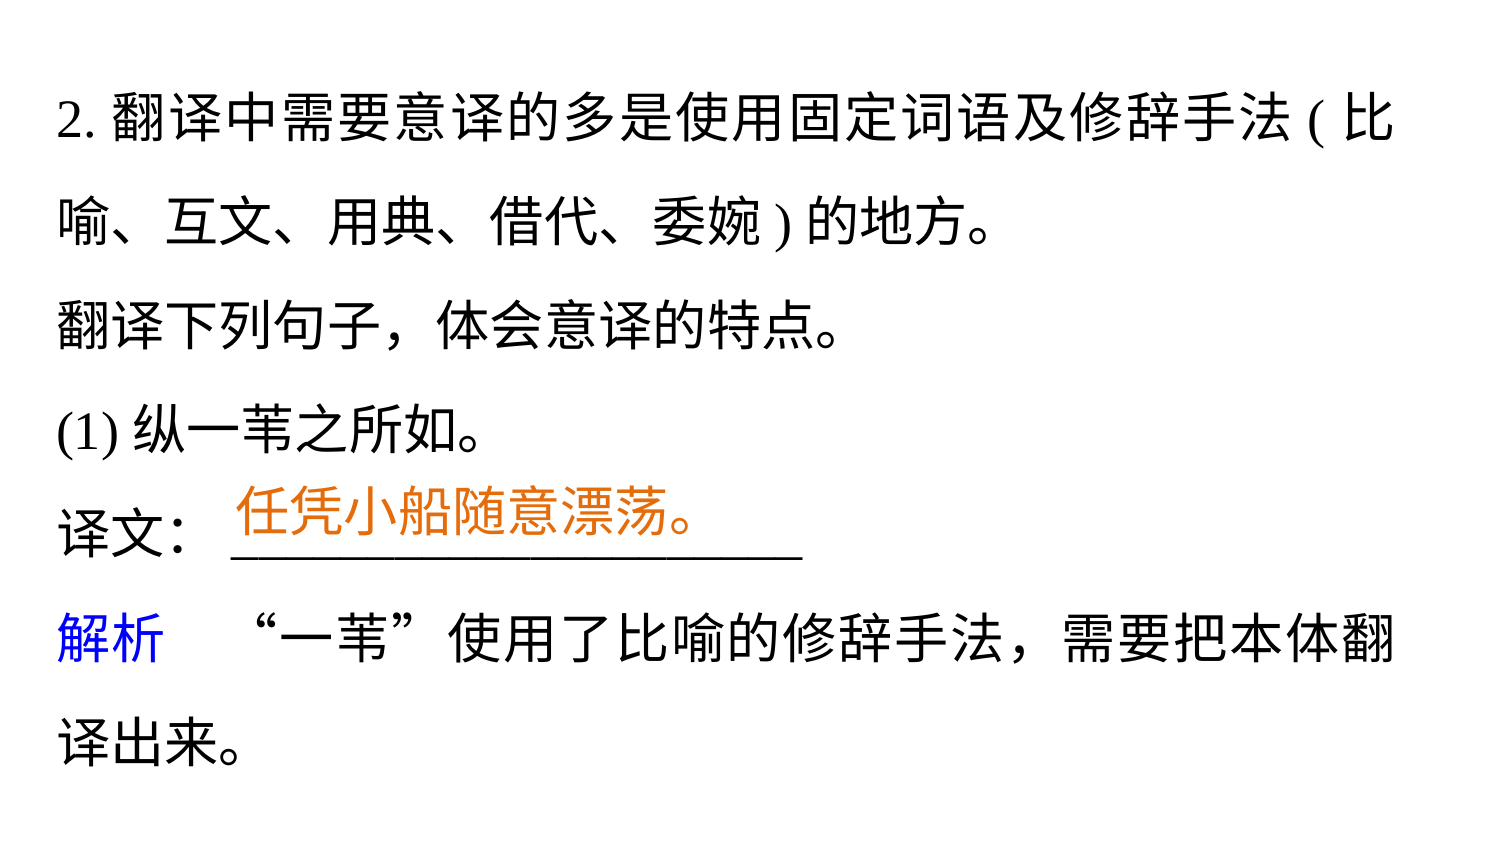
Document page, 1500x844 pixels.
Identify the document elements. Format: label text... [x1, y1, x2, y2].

text_box 任凭小船随意漂荡。 [220, 470, 739, 550]
text_box 2.翻译中需要意译的多是使用固定词语及修辞手法(比喻、互文、用典、借代、委婉)的地方。 翻译下列句子，体会意译的特点。 (1)纵一苇之所如。 译文：_____________________ 解析 “一苇”使用了比喻的修辞手法，需要把本体翻译出来。 [41, 36, 1410, 781]
